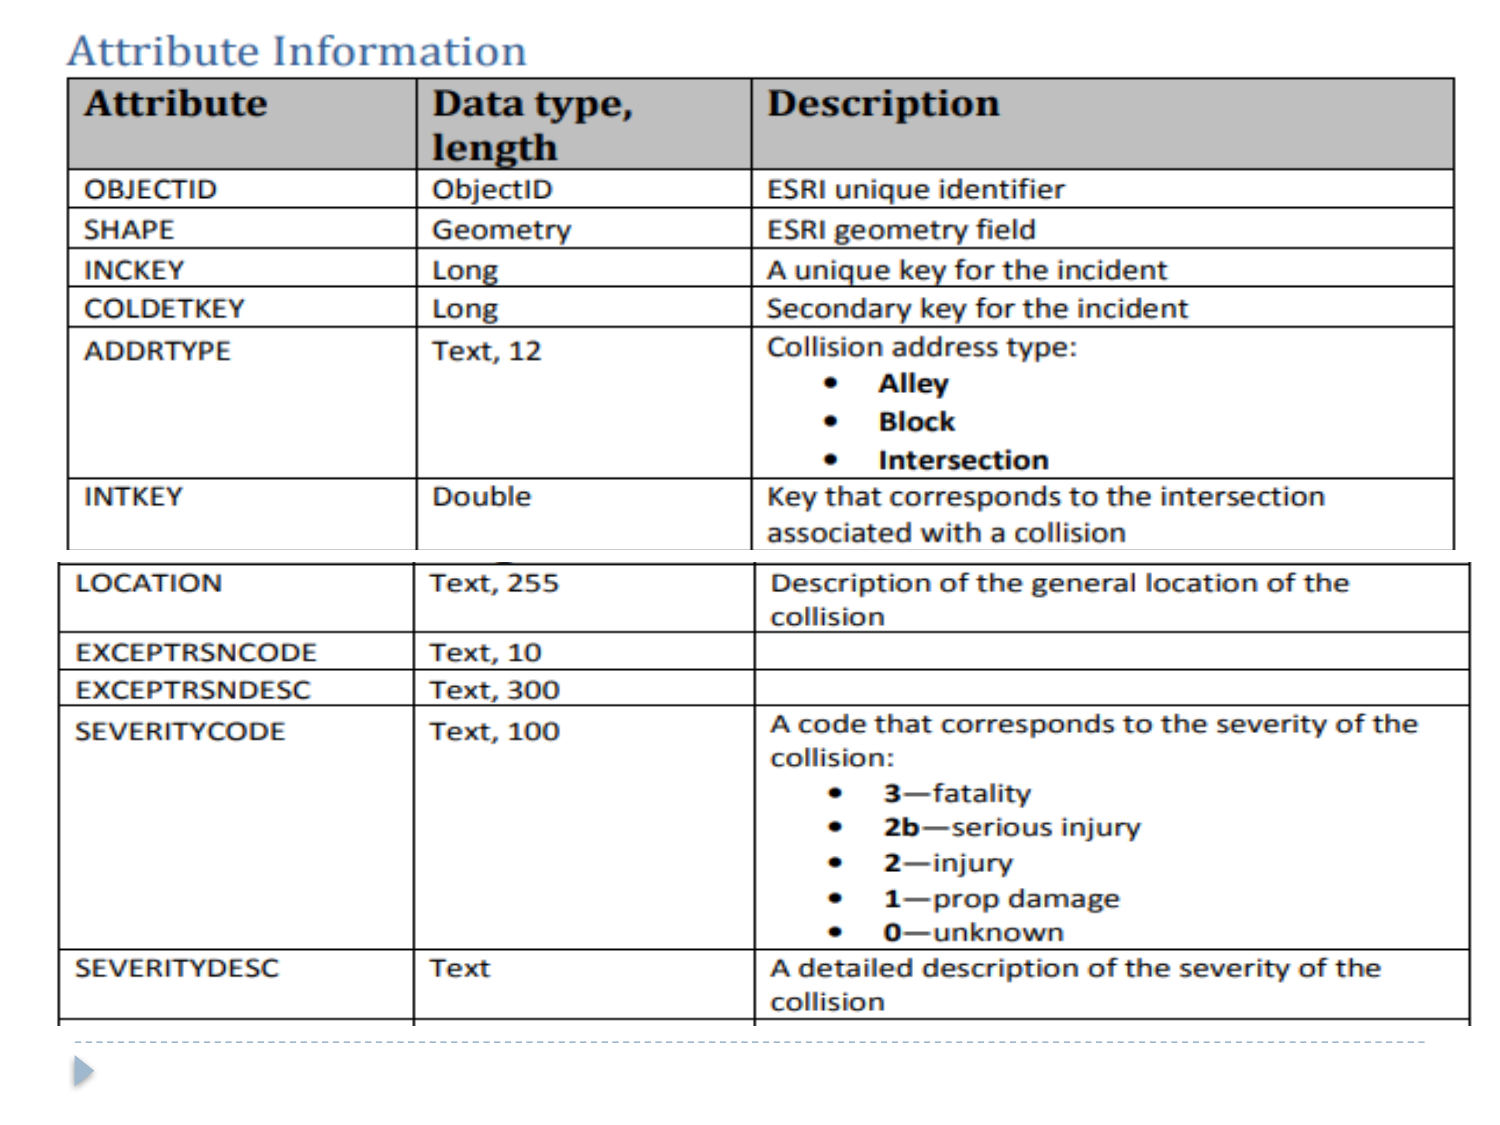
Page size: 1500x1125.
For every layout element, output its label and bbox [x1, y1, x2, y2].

picture [37, 562, 1500, 1026]
picture [0, 0, 1500, 551]
